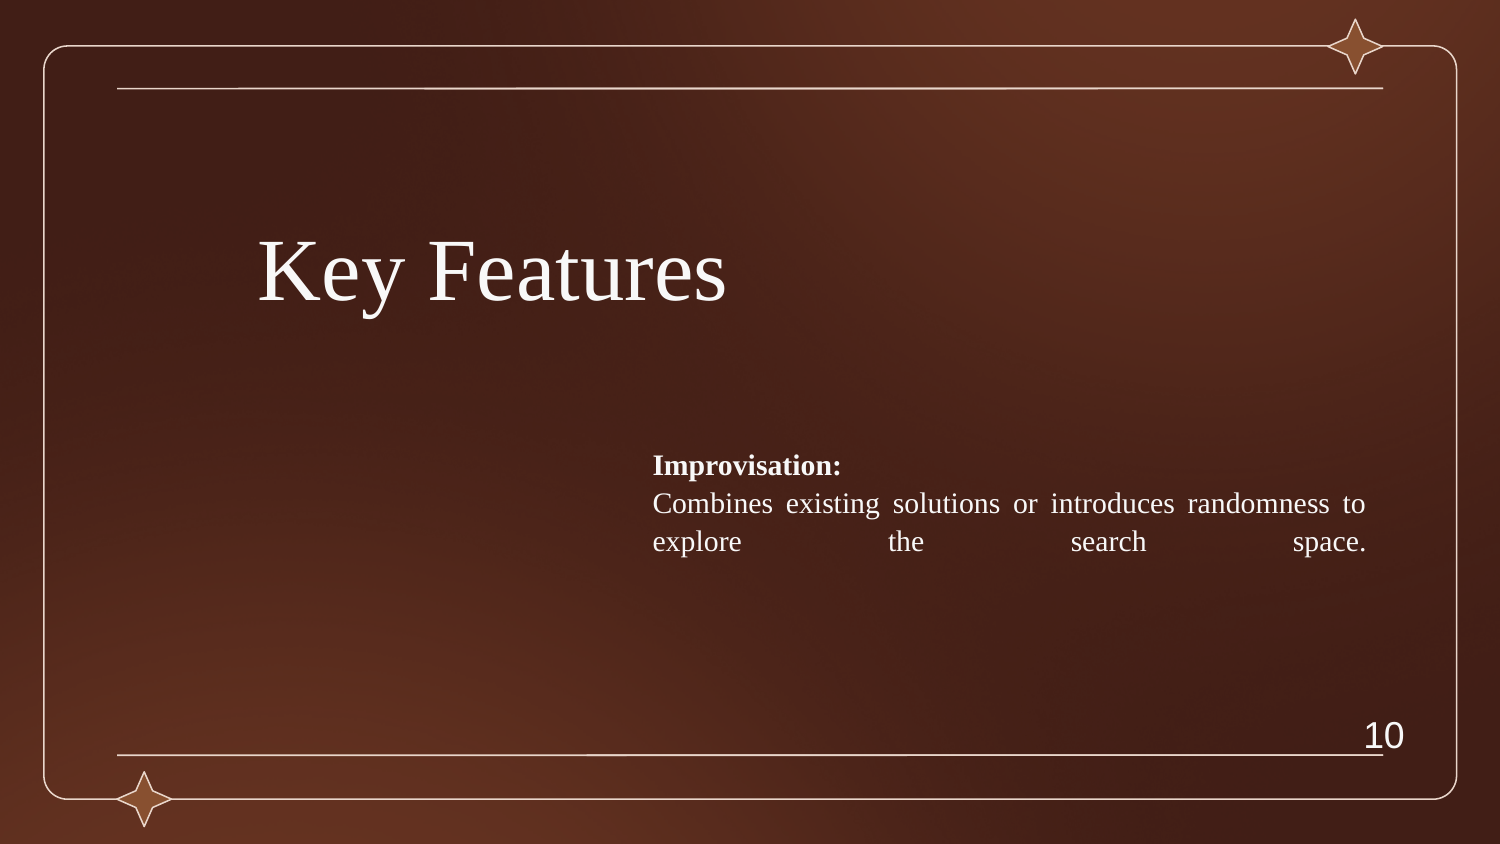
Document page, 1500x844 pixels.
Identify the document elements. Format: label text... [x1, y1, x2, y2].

title Improvisation: Combines existing solutions or introduces randomness to explore the search space. [637, 427, 1383, 735]
text_box 10 [1348, 703, 1455, 764]
title Key Features [144, 196, 843, 335]
